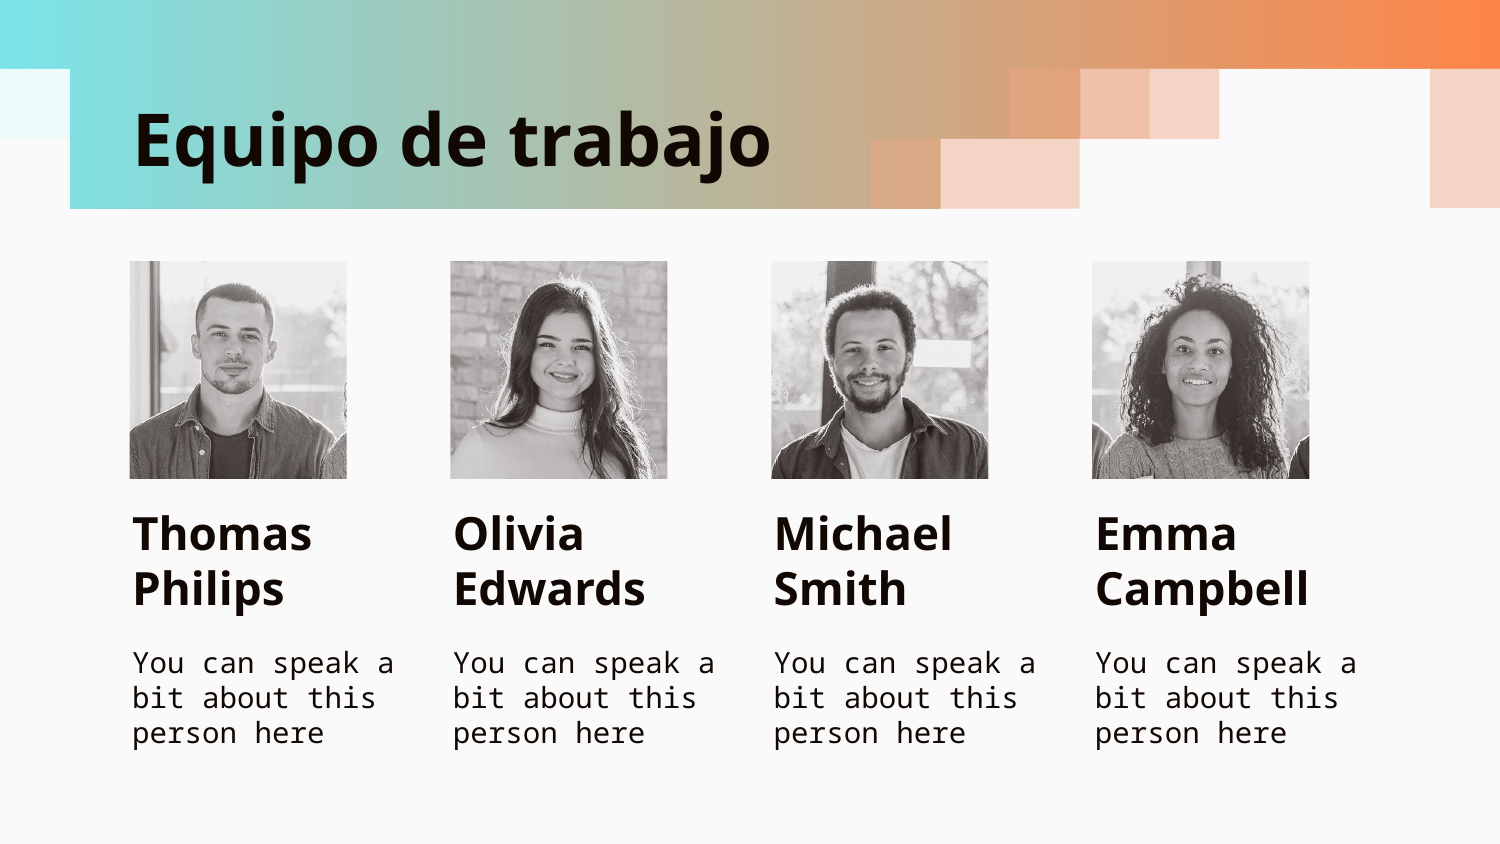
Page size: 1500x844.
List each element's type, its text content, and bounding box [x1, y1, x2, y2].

picture [771, 260, 989, 479]
subtitle You can speak a bit about this person here [758, 630, 1062, 756]
title Equipo de trabajo [116, 88, 1383, 209]
picture [129, 260, 347, 479]
subtitle You can speak a bit about this person here [437, 630, 742, 756]
subtitle Thomas Philips [116, 490, 421, 630]
picture [1091, 260, 1310, 479]
subtitle Emma Campbell [1079, 490, 1383, 630]
subtitle Olivia Edwards [437, 490, 742, 630]
picture [450, 260, 668, 479]
subtitle You can speak a bit about this person here [1079, 630, 1383, 756]
subtitle You can speak a bit about this person here [116, 630, 421, 756]
subtitle Michael Smith [758, 490, 1062, 630]
